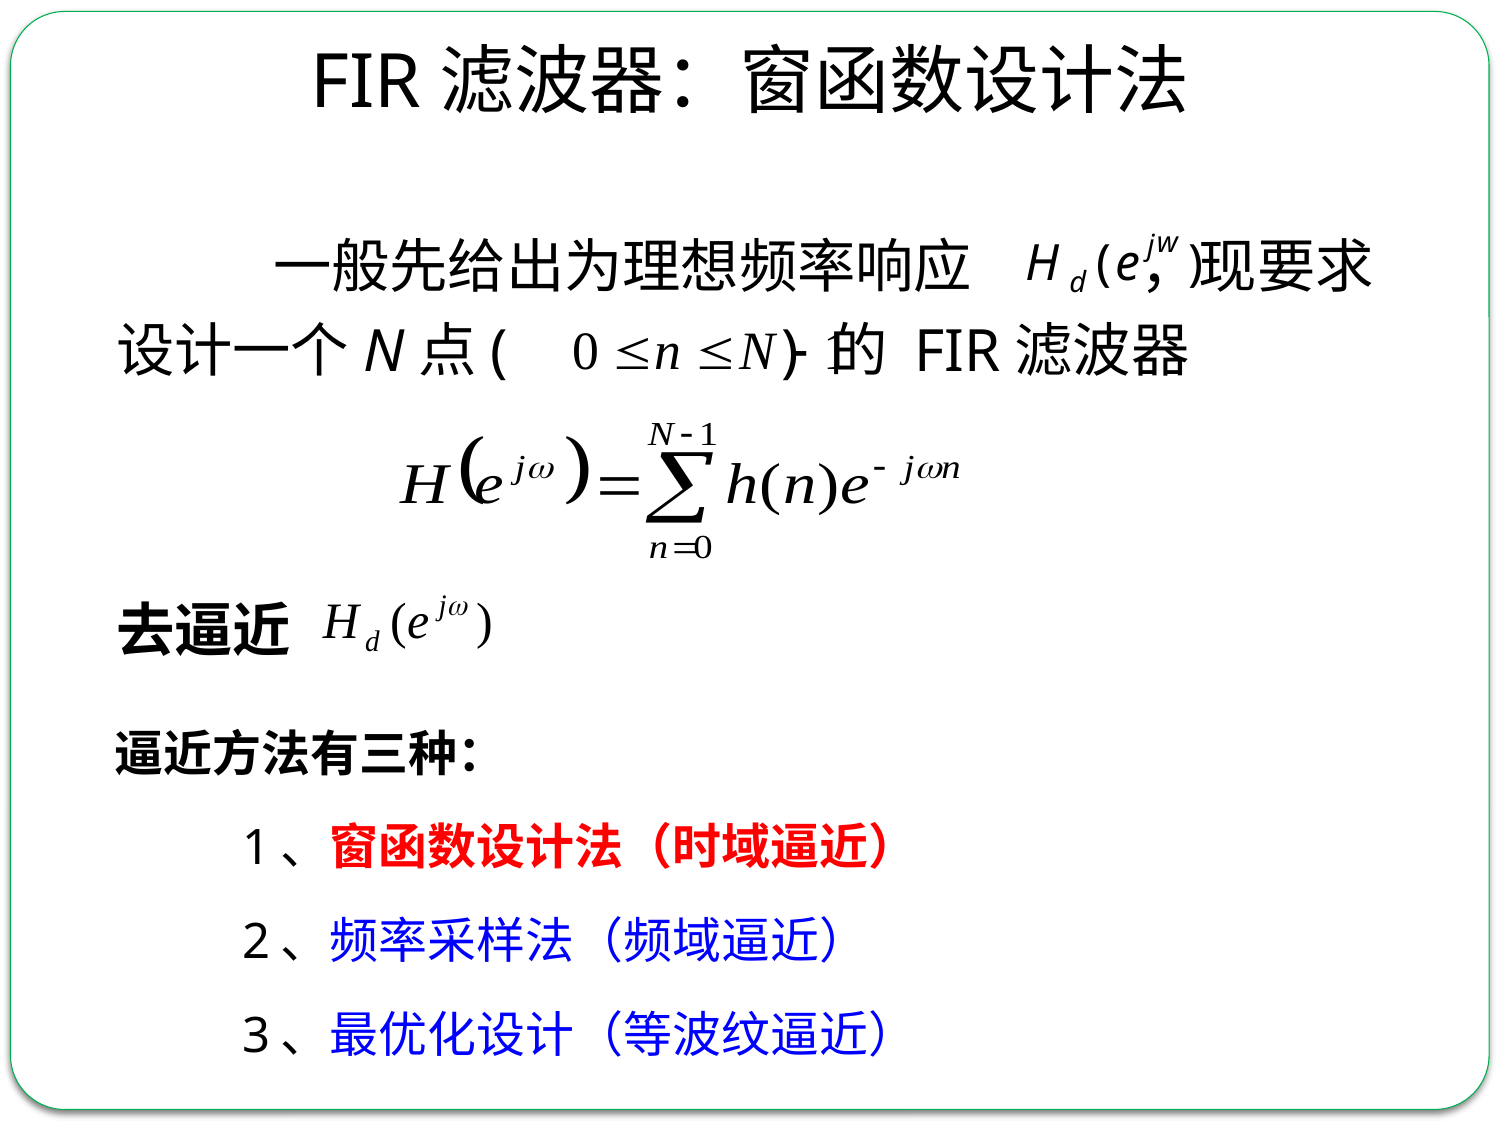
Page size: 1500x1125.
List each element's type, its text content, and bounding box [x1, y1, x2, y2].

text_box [101, 207, 1427, 672]
list 逼近方法有三种： 1、窗函数设计法（时域逼近） 2、频率采样法（频域逼近） 3、最优化设计（等波纹逼近） [100, 703, 1401, 1071]
title FIR滤波器：窗函数设计法 [92, 49, 1408, 138]
